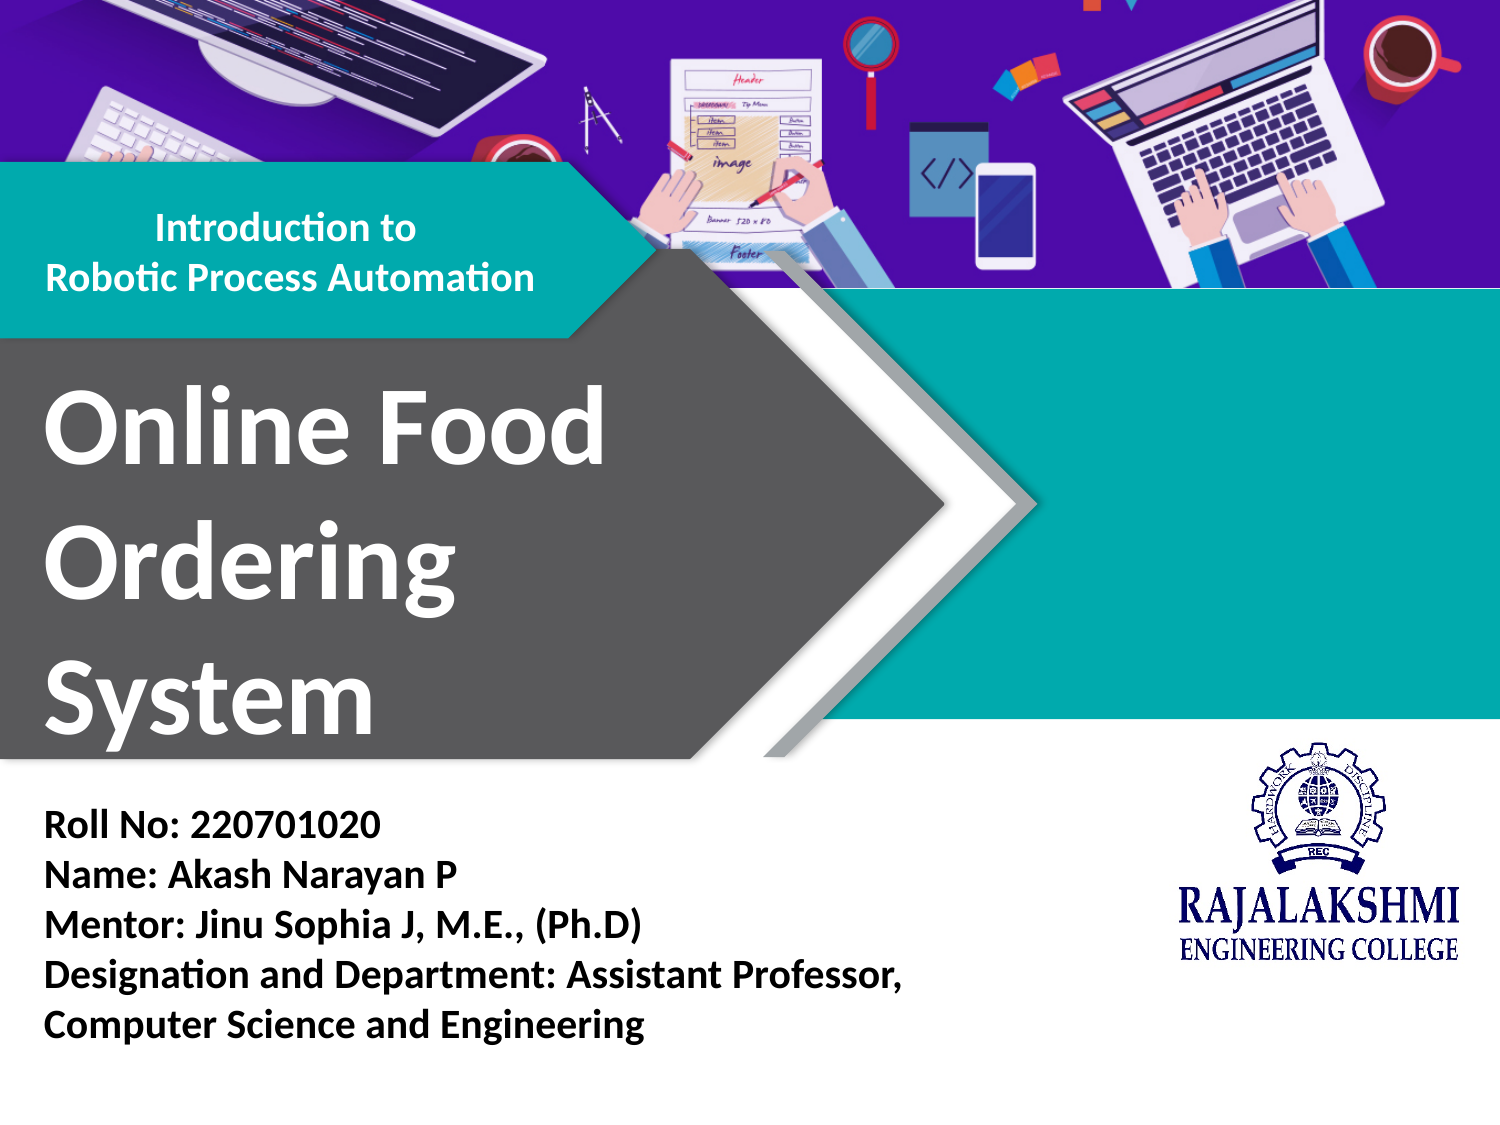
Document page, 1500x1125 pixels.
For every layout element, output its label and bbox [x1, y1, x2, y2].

text_box [0, 161, 1500, 1058]
picture [0, 0, 1500, 161]
picture [1169, 727, 1468, 981]
